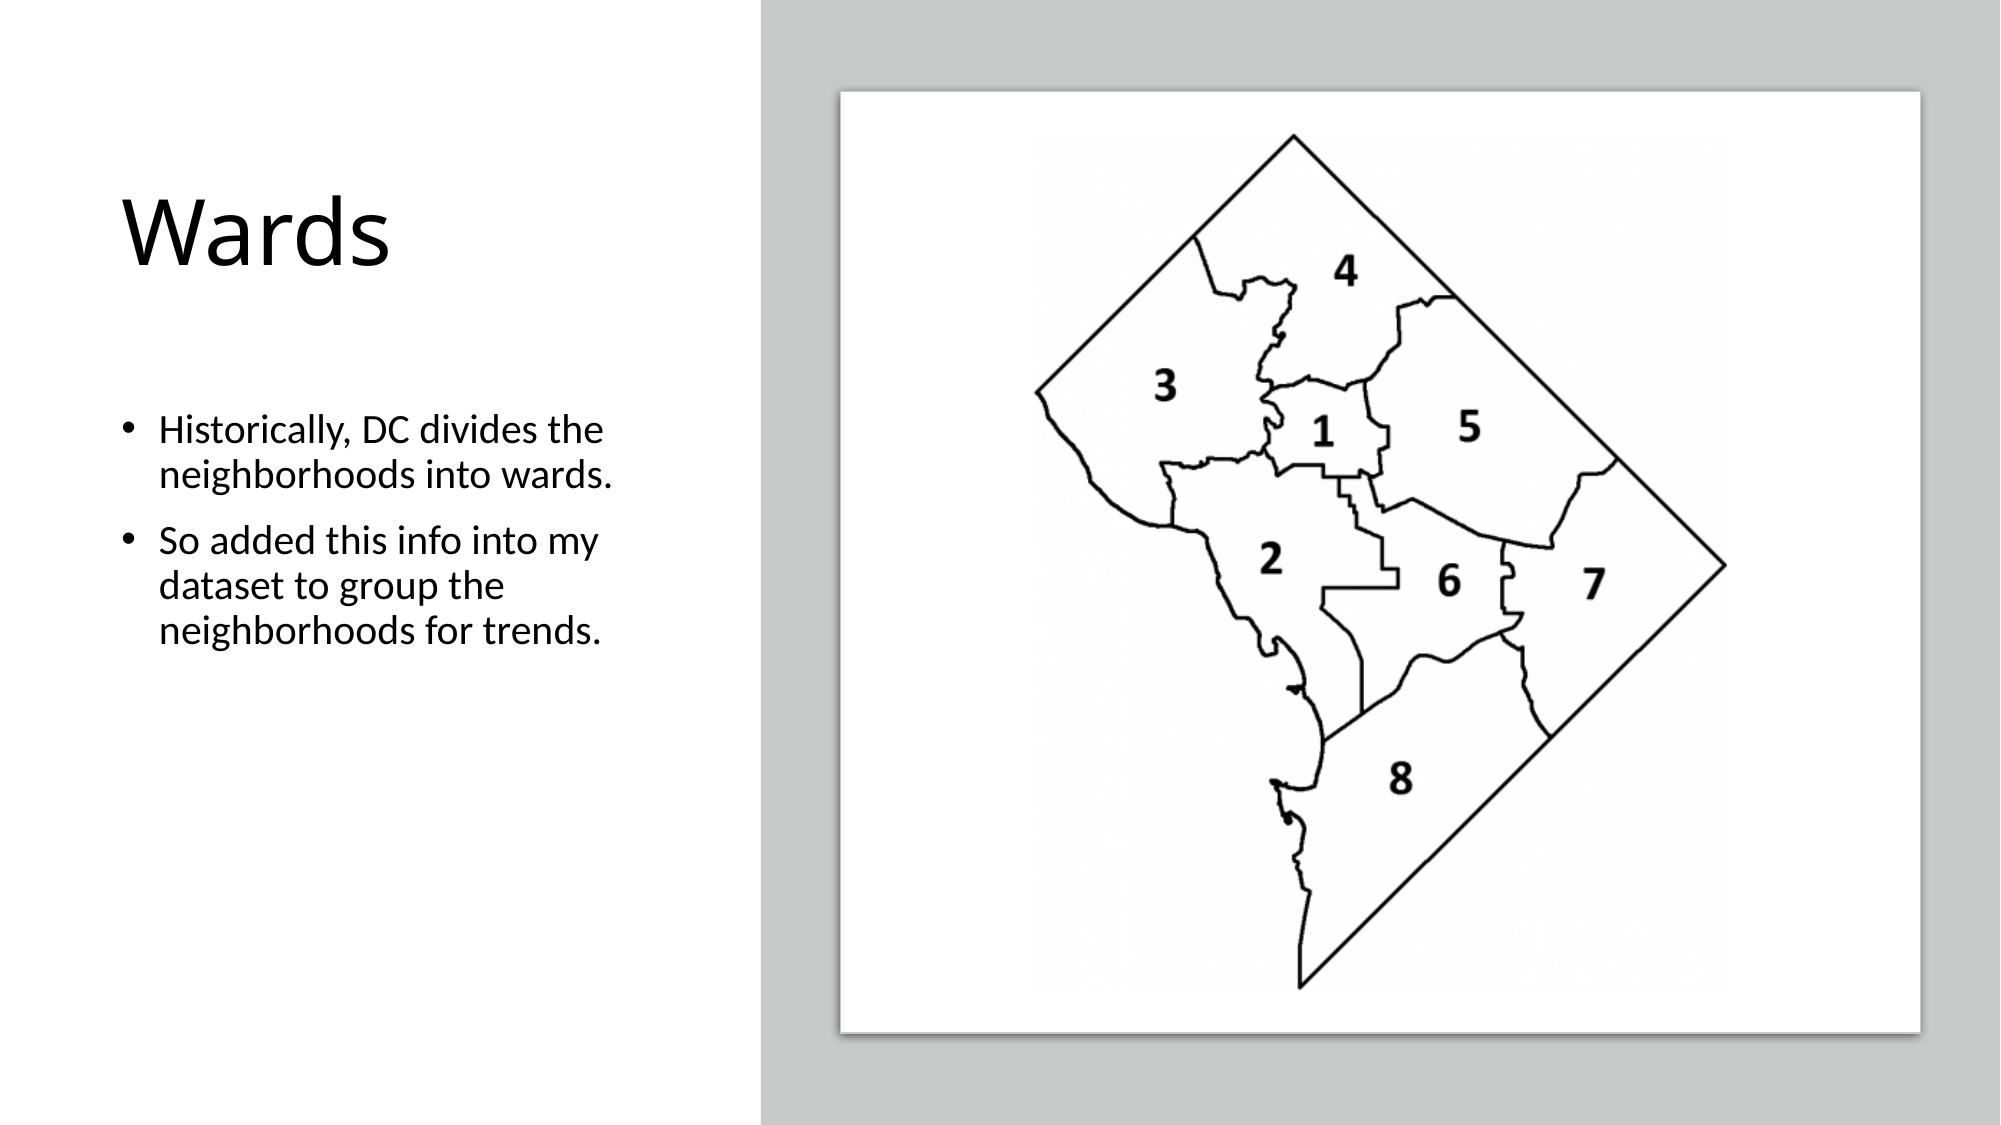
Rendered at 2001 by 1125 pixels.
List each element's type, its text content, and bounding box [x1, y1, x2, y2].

text_box [760, 0, 2000, 1125]
text_box [839, 90, 1922, 1034]
title Wards [106, 103, 682, 370]
list Historically, DC divides the neighborhoods into wards. So added this info into my dataset to group the neighborhoods for trends. [106, 399, 682, 1021]
picture [1031, 132, 1730, 992]
